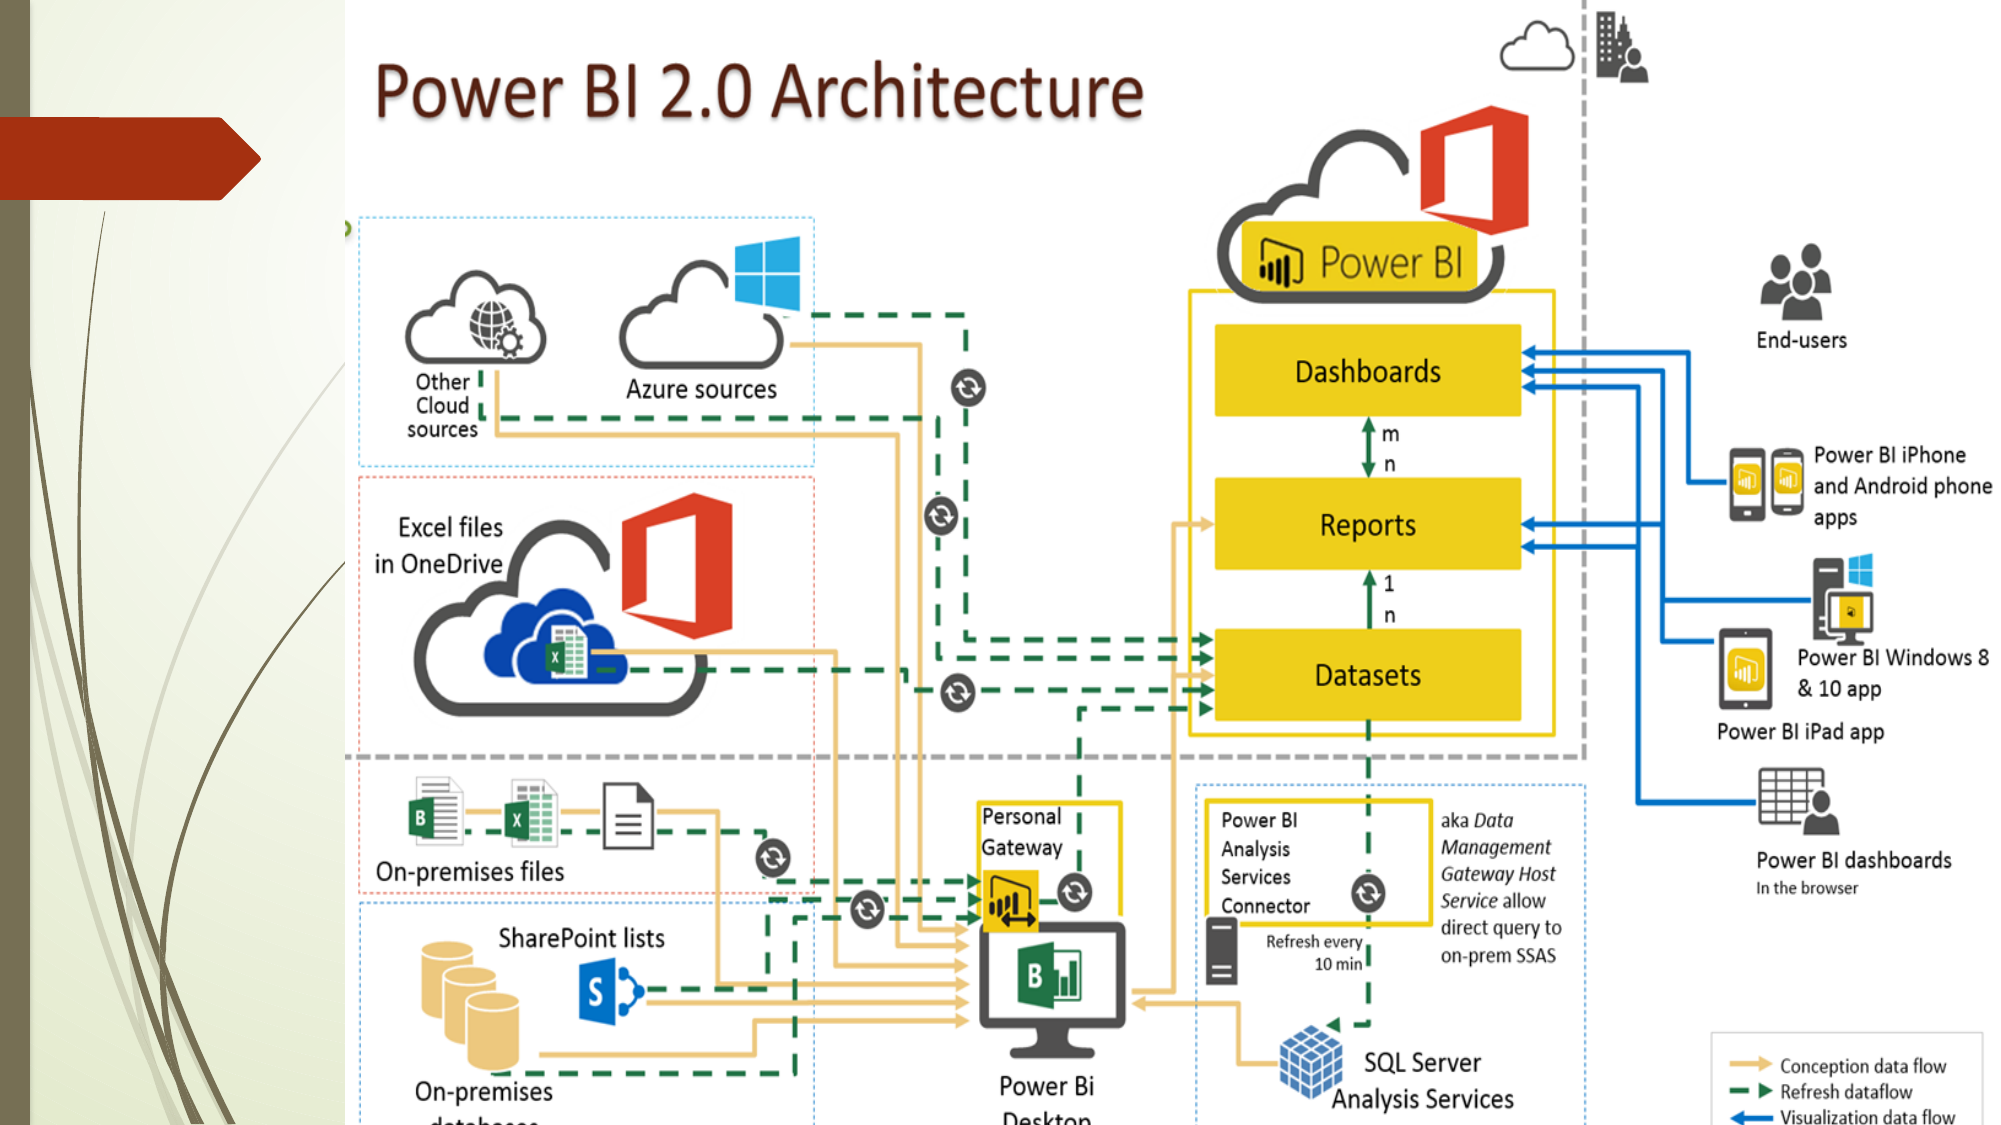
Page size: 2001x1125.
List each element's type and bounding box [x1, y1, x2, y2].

picture [344, 0, 2000, 1125]
